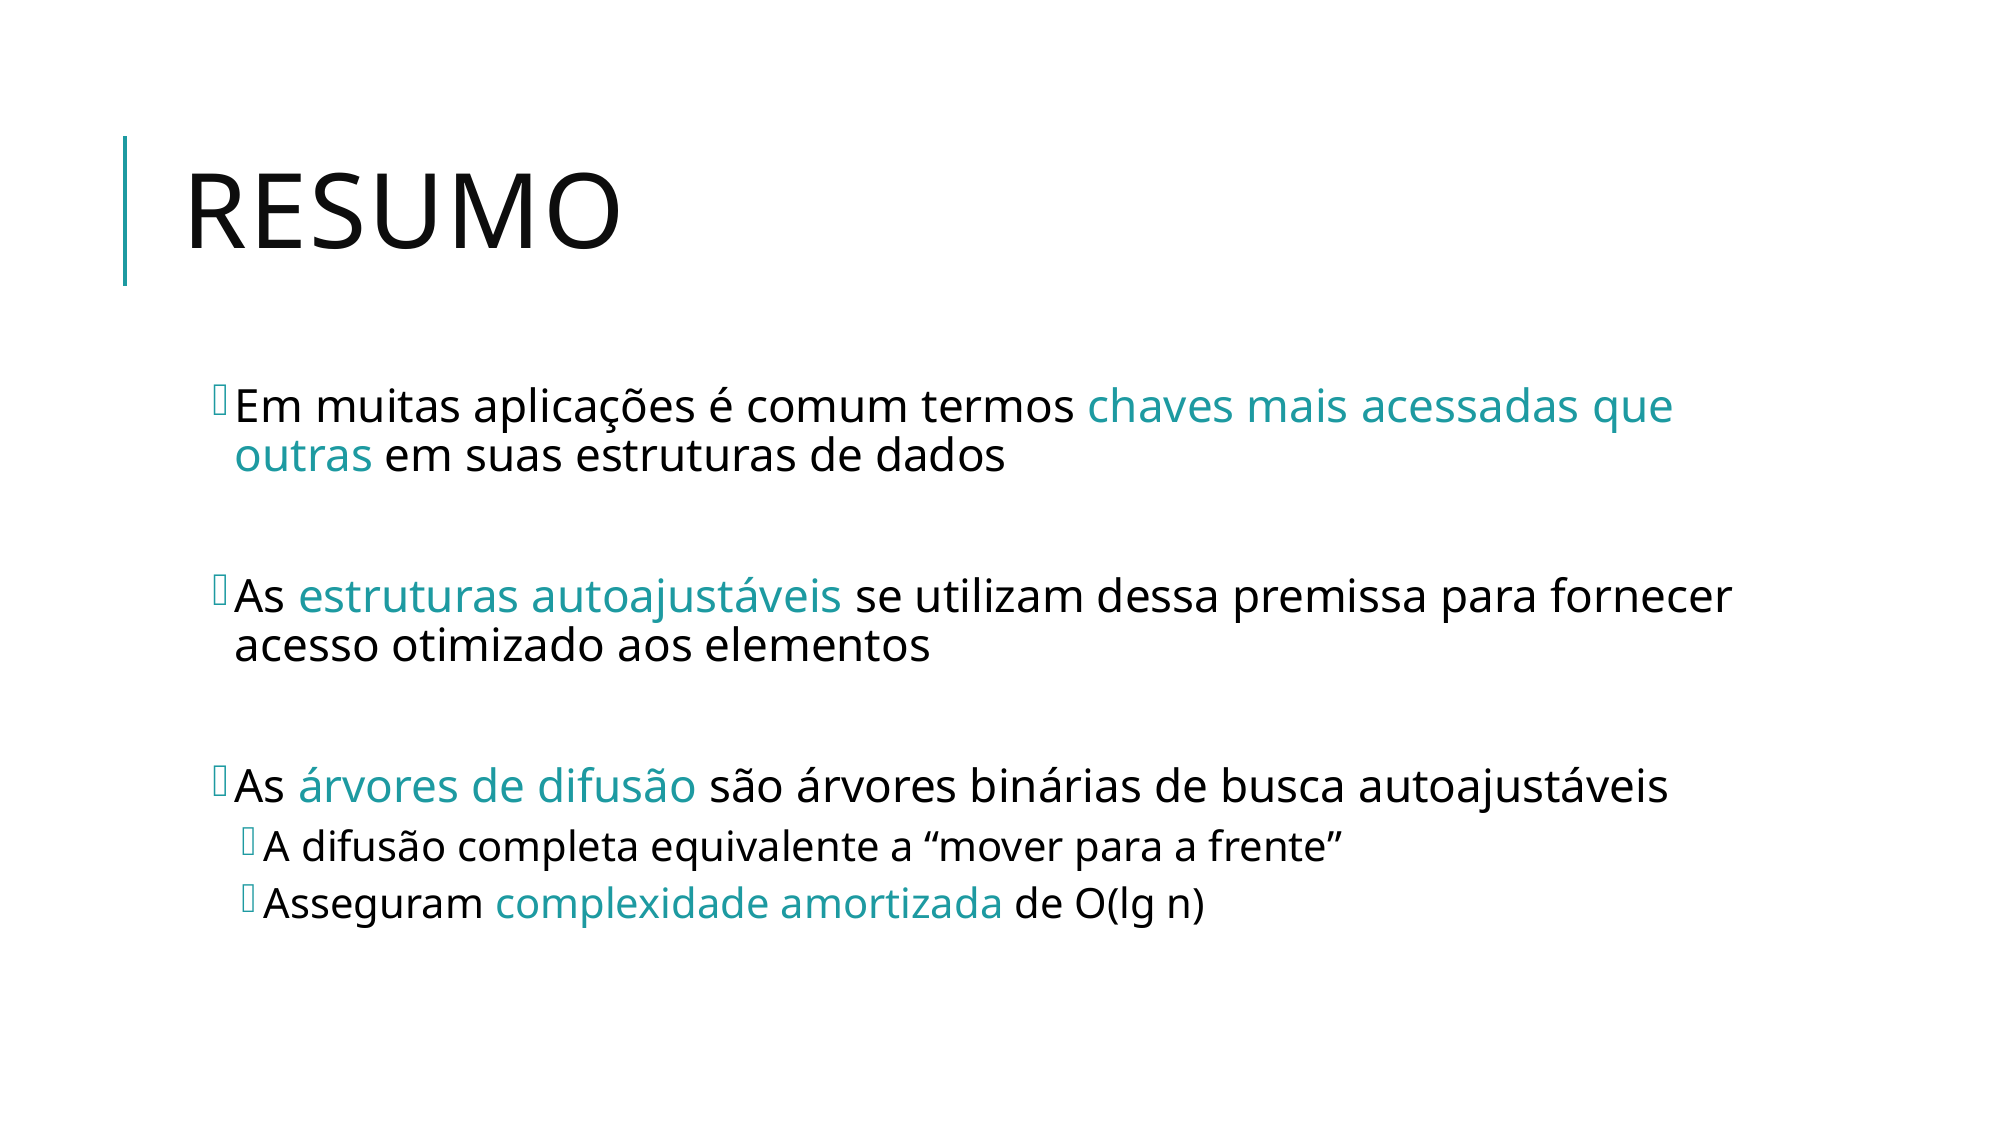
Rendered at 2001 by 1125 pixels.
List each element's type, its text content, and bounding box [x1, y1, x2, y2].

list Em muitas aplicações é comum termos chaves mais acessadas que outras em suas estruturas de dados As estruturas autoajustáveis se utilizam dessa premissa para fornecer acesso otimizado aos elementos As árvores de difusão são árvores binárias de busca autoajustáveis A difusão completa equivalente a “mover para a frente” Asseguram complexidade amortizada de O(lg n) [168, 375, 1763, 1035]
title Resumo [168, 96, 1763, 342]
